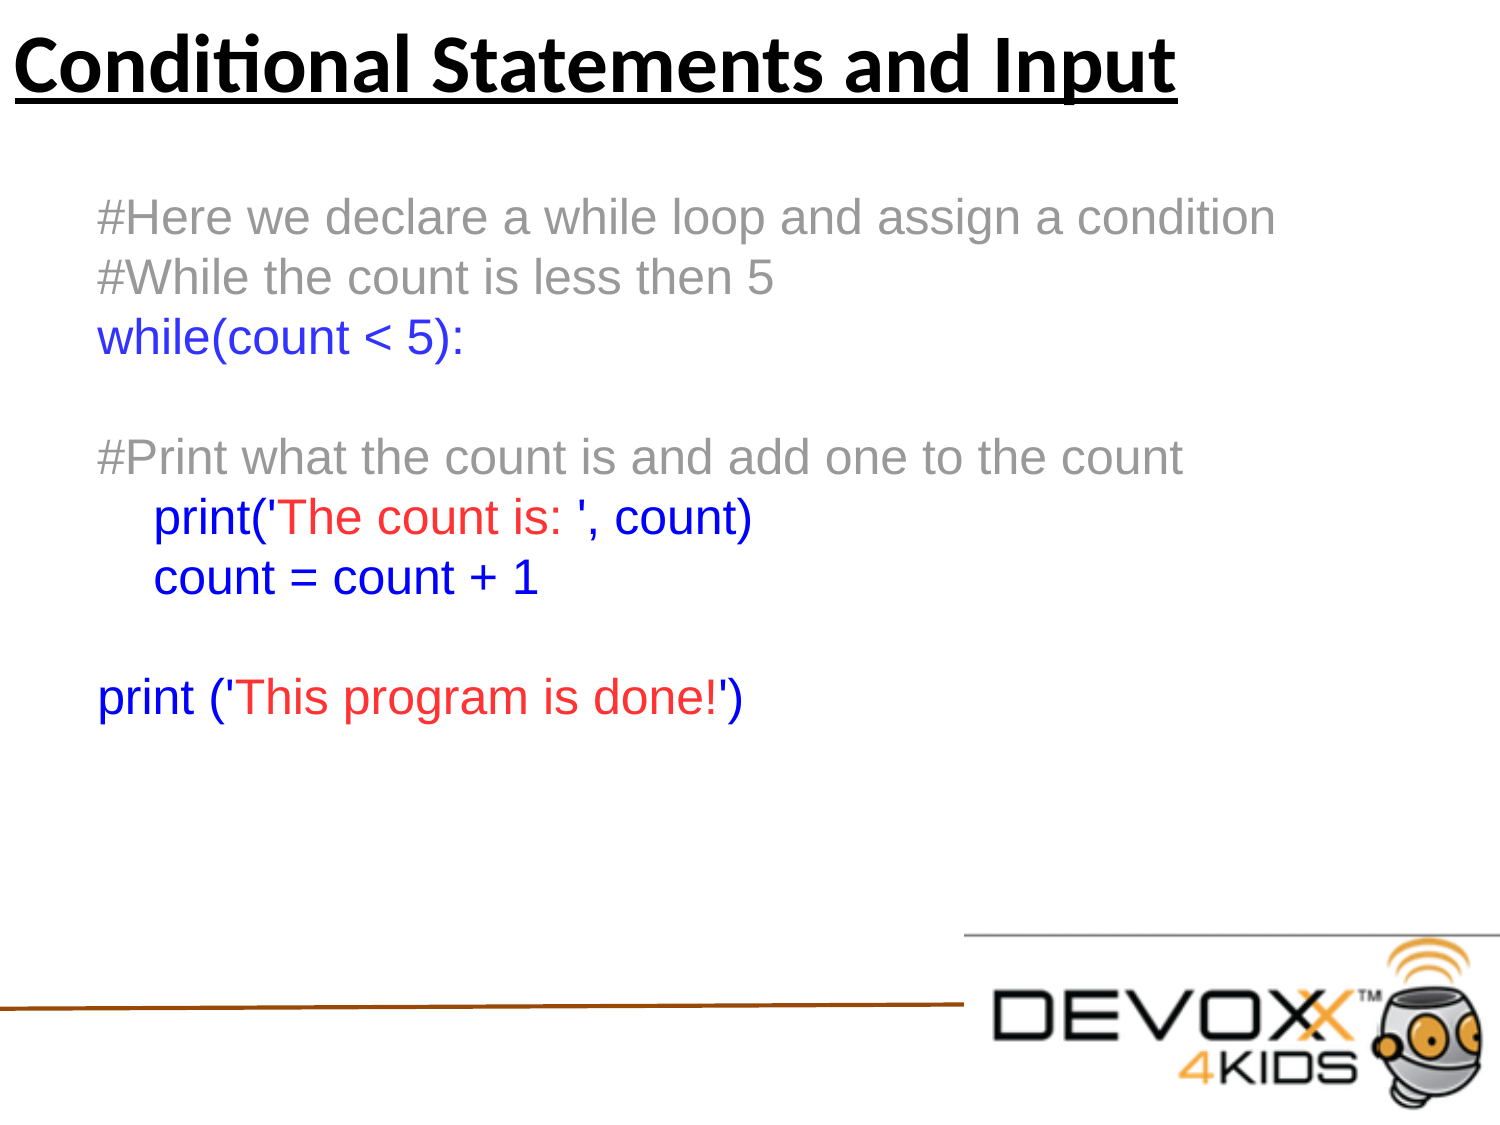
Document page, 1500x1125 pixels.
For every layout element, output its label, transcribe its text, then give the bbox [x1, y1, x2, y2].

text_box Conditional Statements and Input [0, 2, 1323, 117]
text_box #Here we declare a while loop and assign a condition #While the count is less then 5 while(count < 5): #Print what the count is and add one to the count print('The count is: ', count) count = count + 1 print ('This program is done!') [82, 177, 1500, 1009]
picture [964, 933, 1500, 1125]
